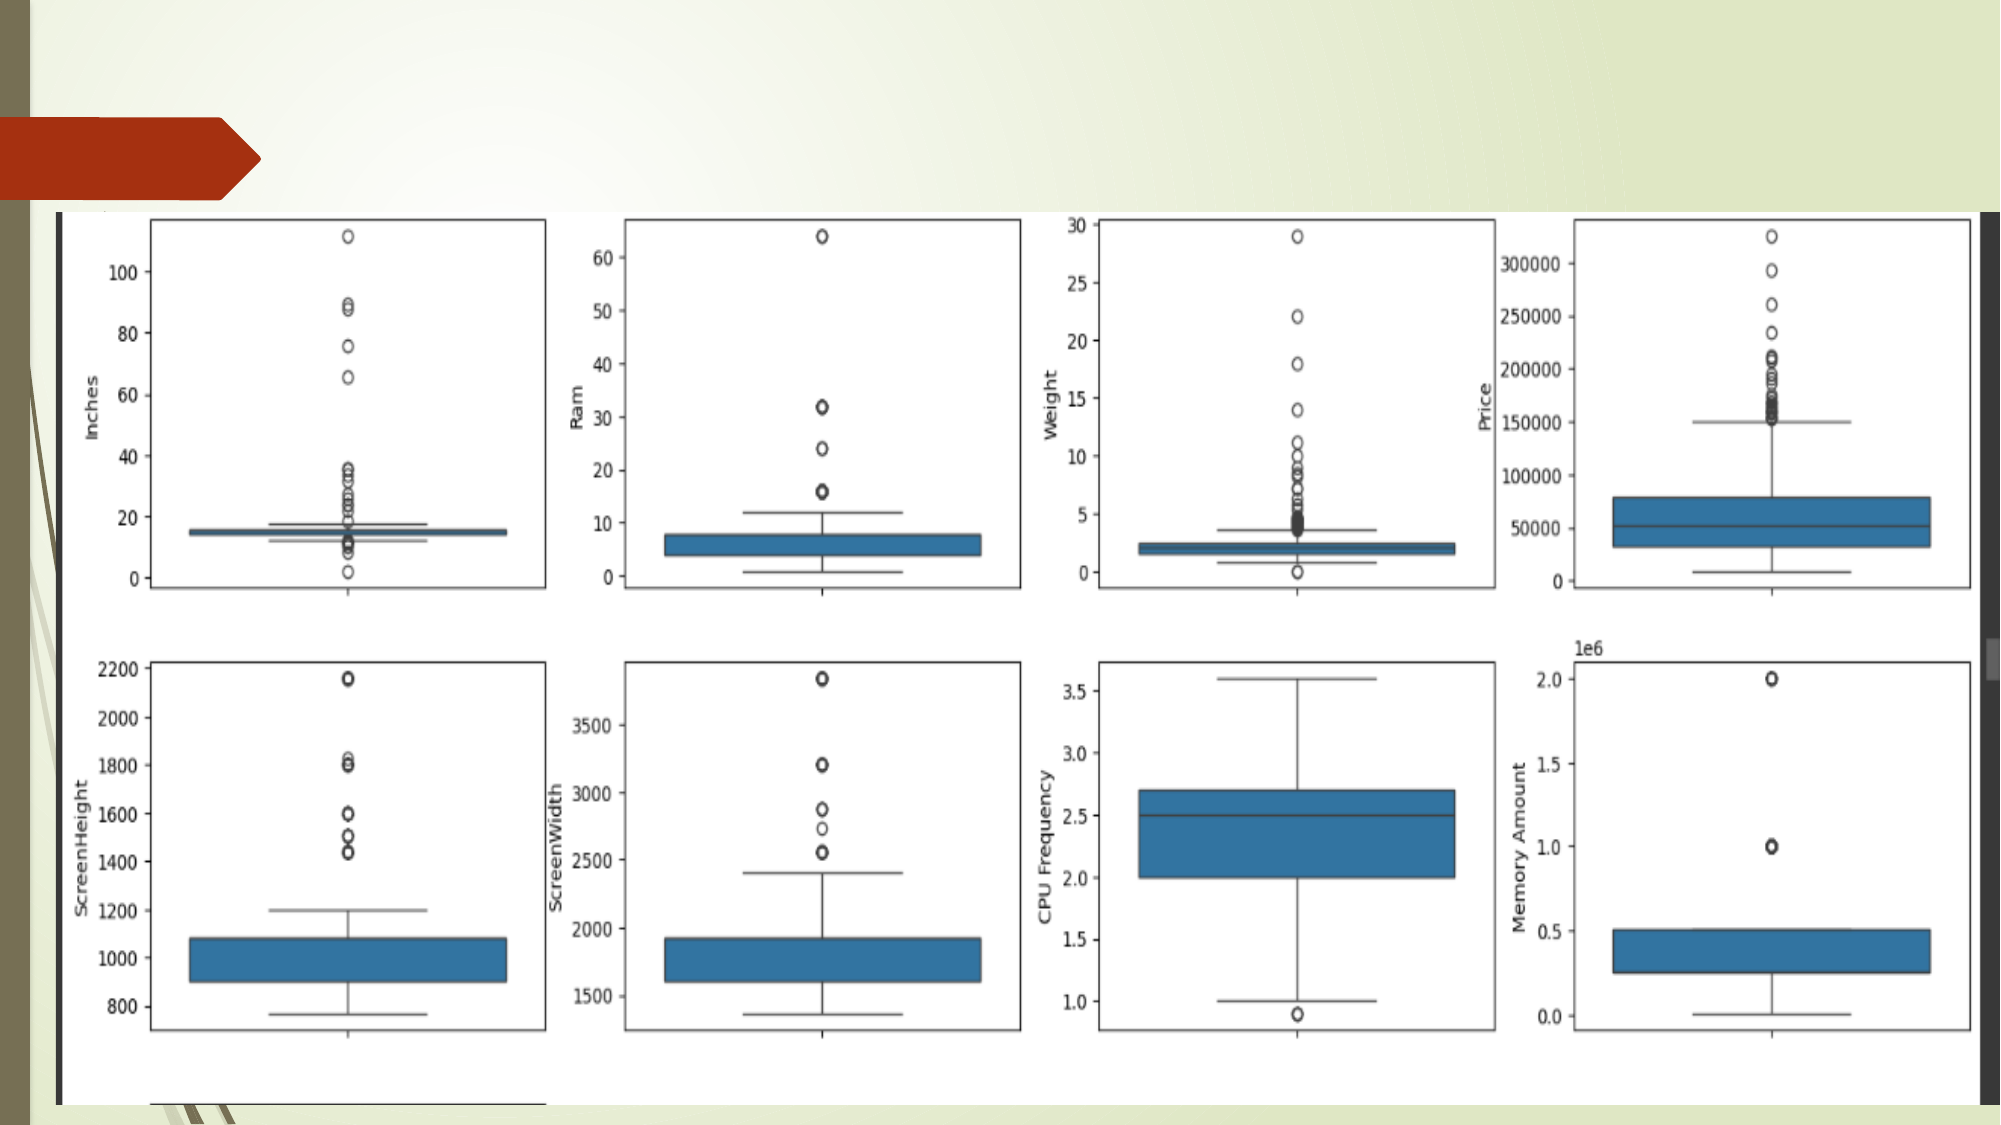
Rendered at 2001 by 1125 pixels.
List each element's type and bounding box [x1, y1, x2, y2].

list [55, 212, 2000, 1106]
